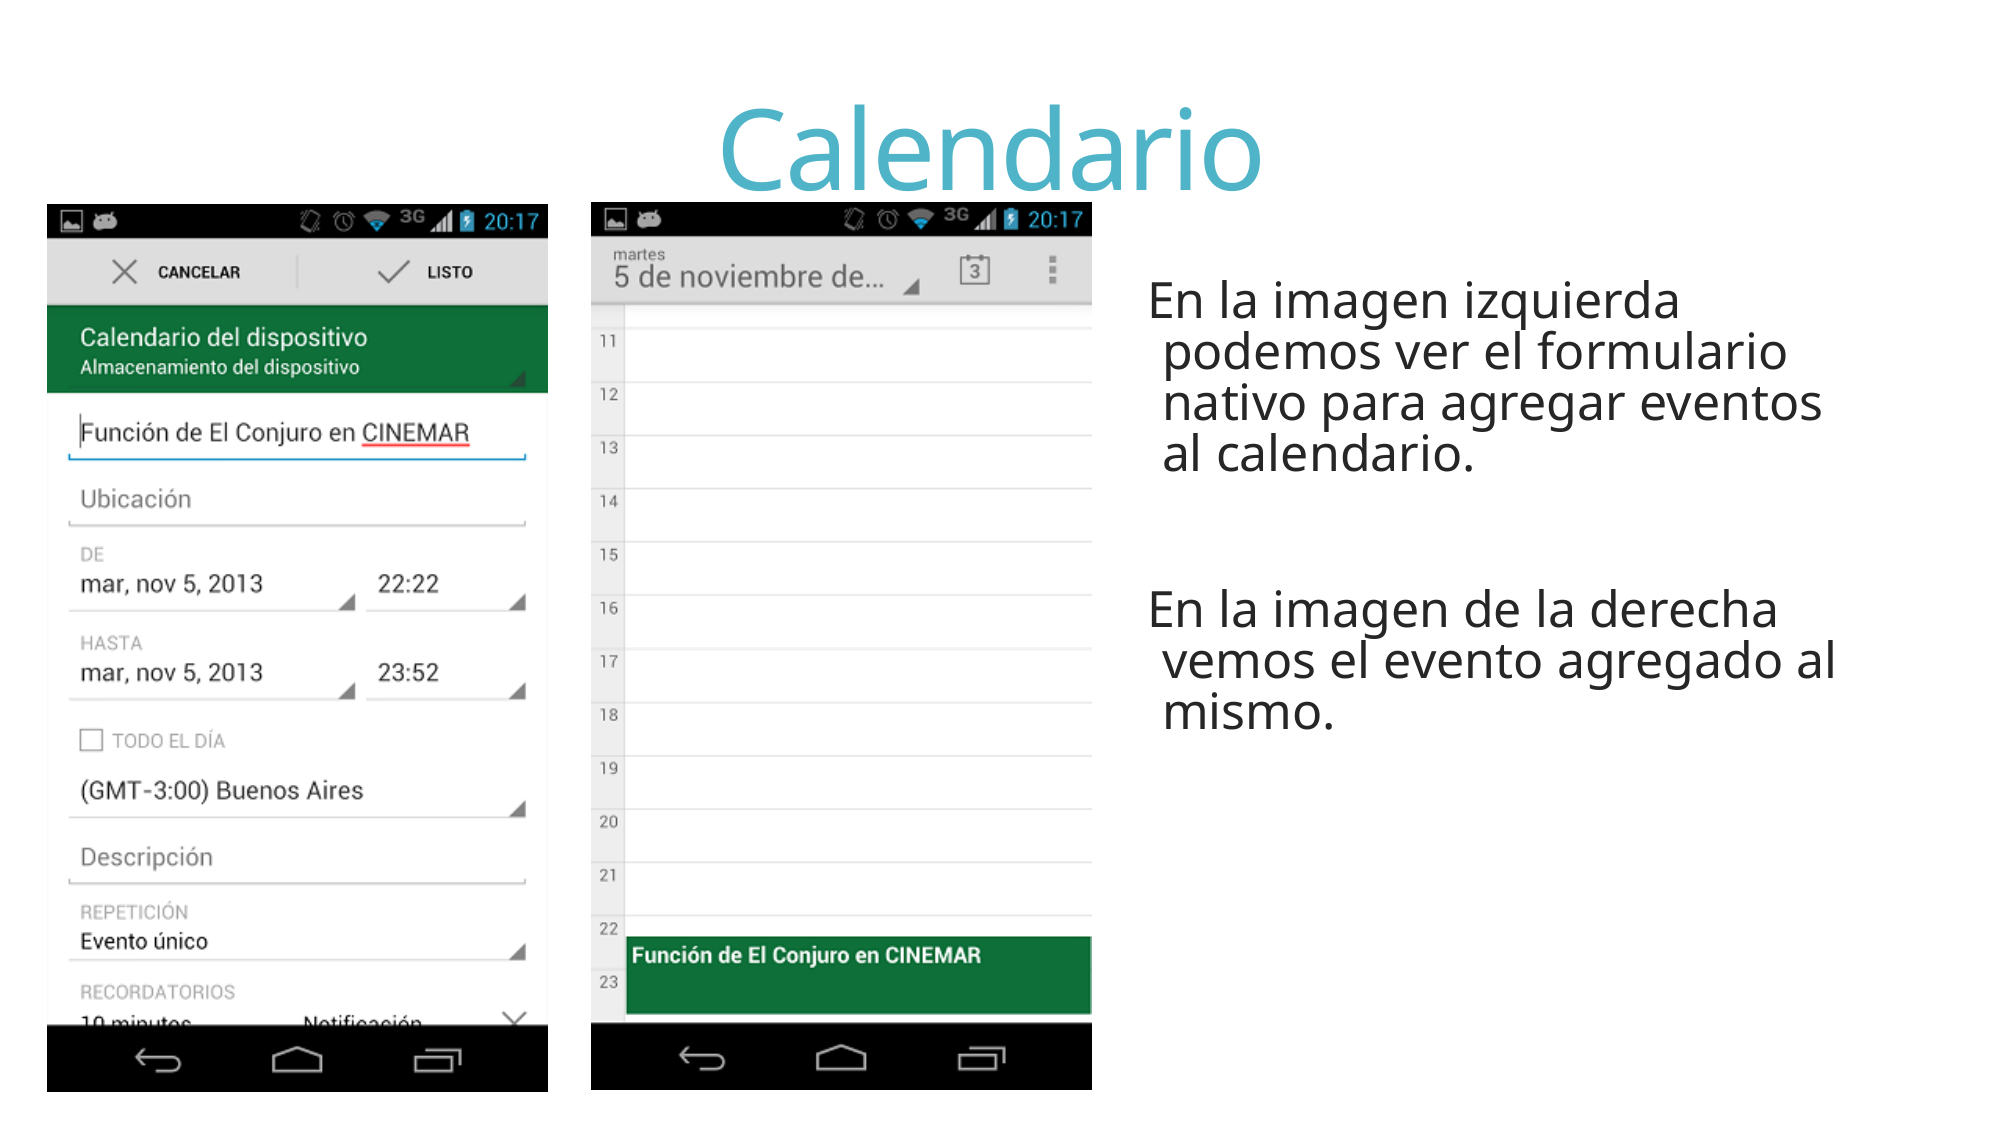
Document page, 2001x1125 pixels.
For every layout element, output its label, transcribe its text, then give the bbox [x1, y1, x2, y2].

picture [46, 204, 548, 1093]
picture [591, 201, 1092, 1090]
title Calendario [107, 19, 1875, 292]
list En la imagen izquierda podemos ver el formulario nativo para agregar eventos al calendario. En la imagen de la derecha vemos el evento agregado al mismo. [1132, 270, 1876, 1044]
